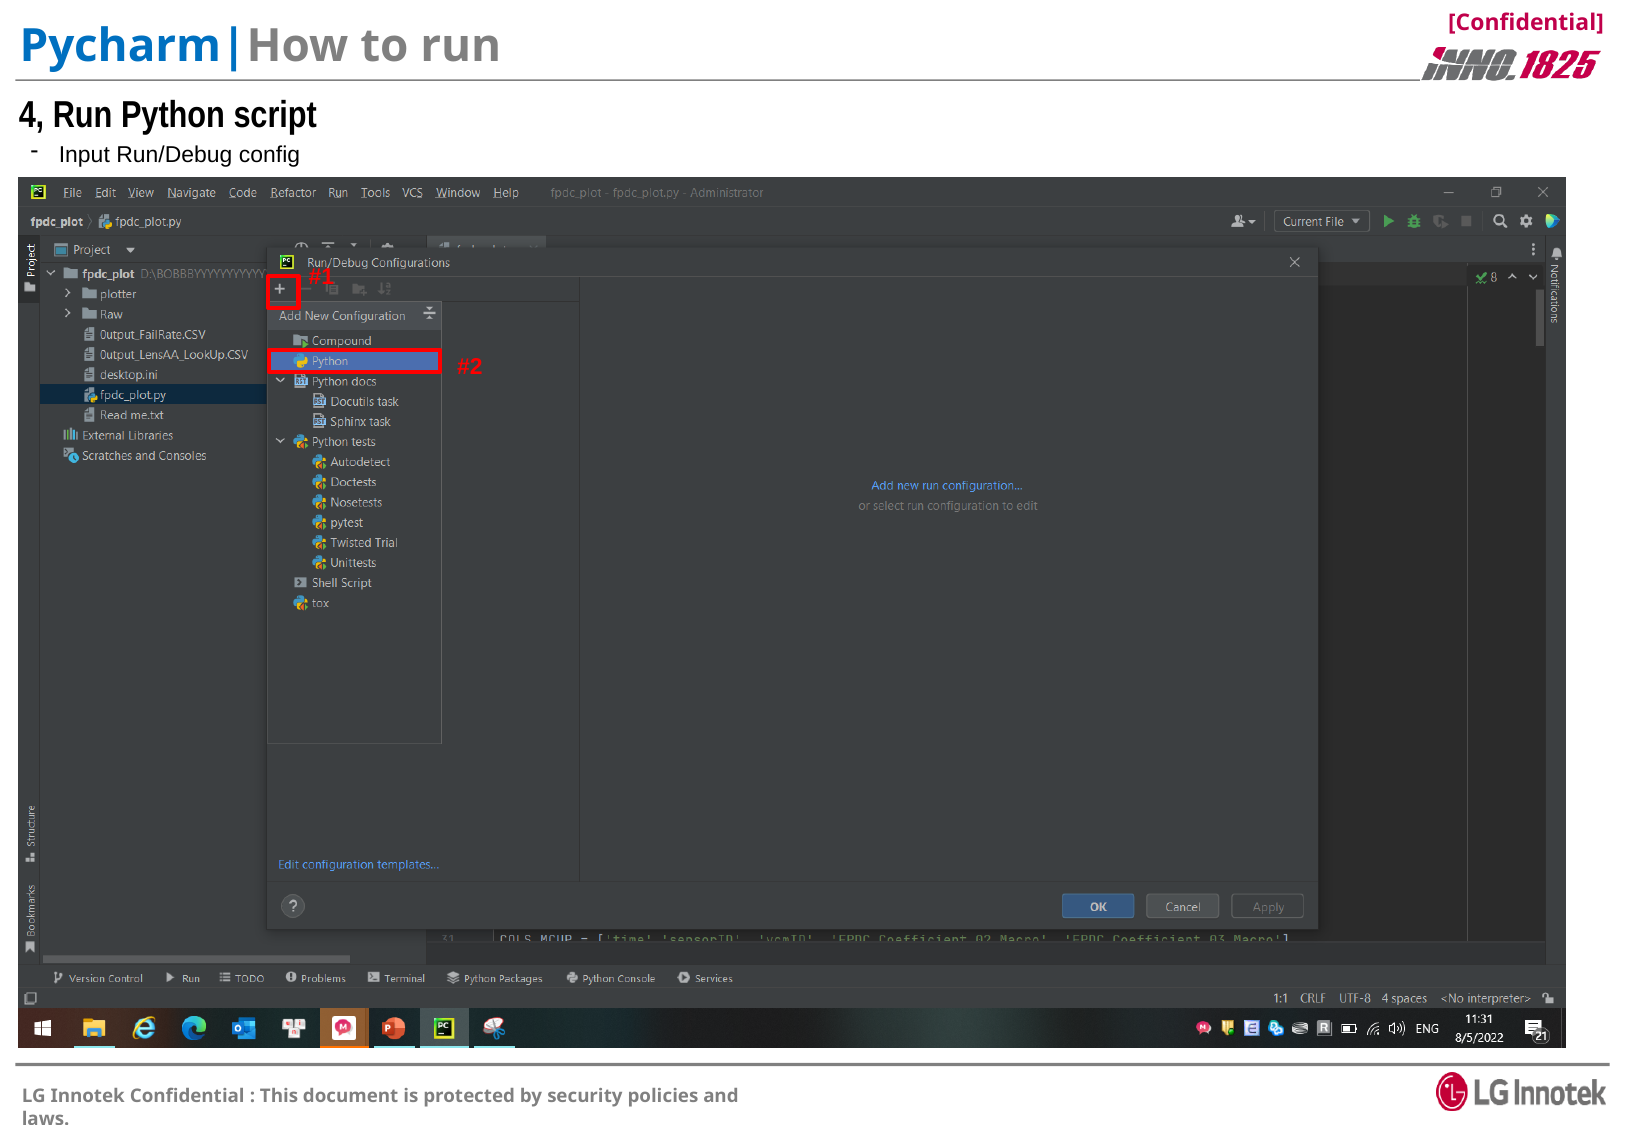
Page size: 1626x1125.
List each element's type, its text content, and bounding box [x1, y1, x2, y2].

text_box Pycharm|How to run [2, 7, 680, 80]
text_box 4, Run Python script [18, 90, 994, 136]
text_box Input Run/Debug config [15, 131, 991, 175]
picture [1420, 46, 1604, 83]
picture [1436, 1072, 1606, 1111]
picture [18, 176, 1566, 1048]
